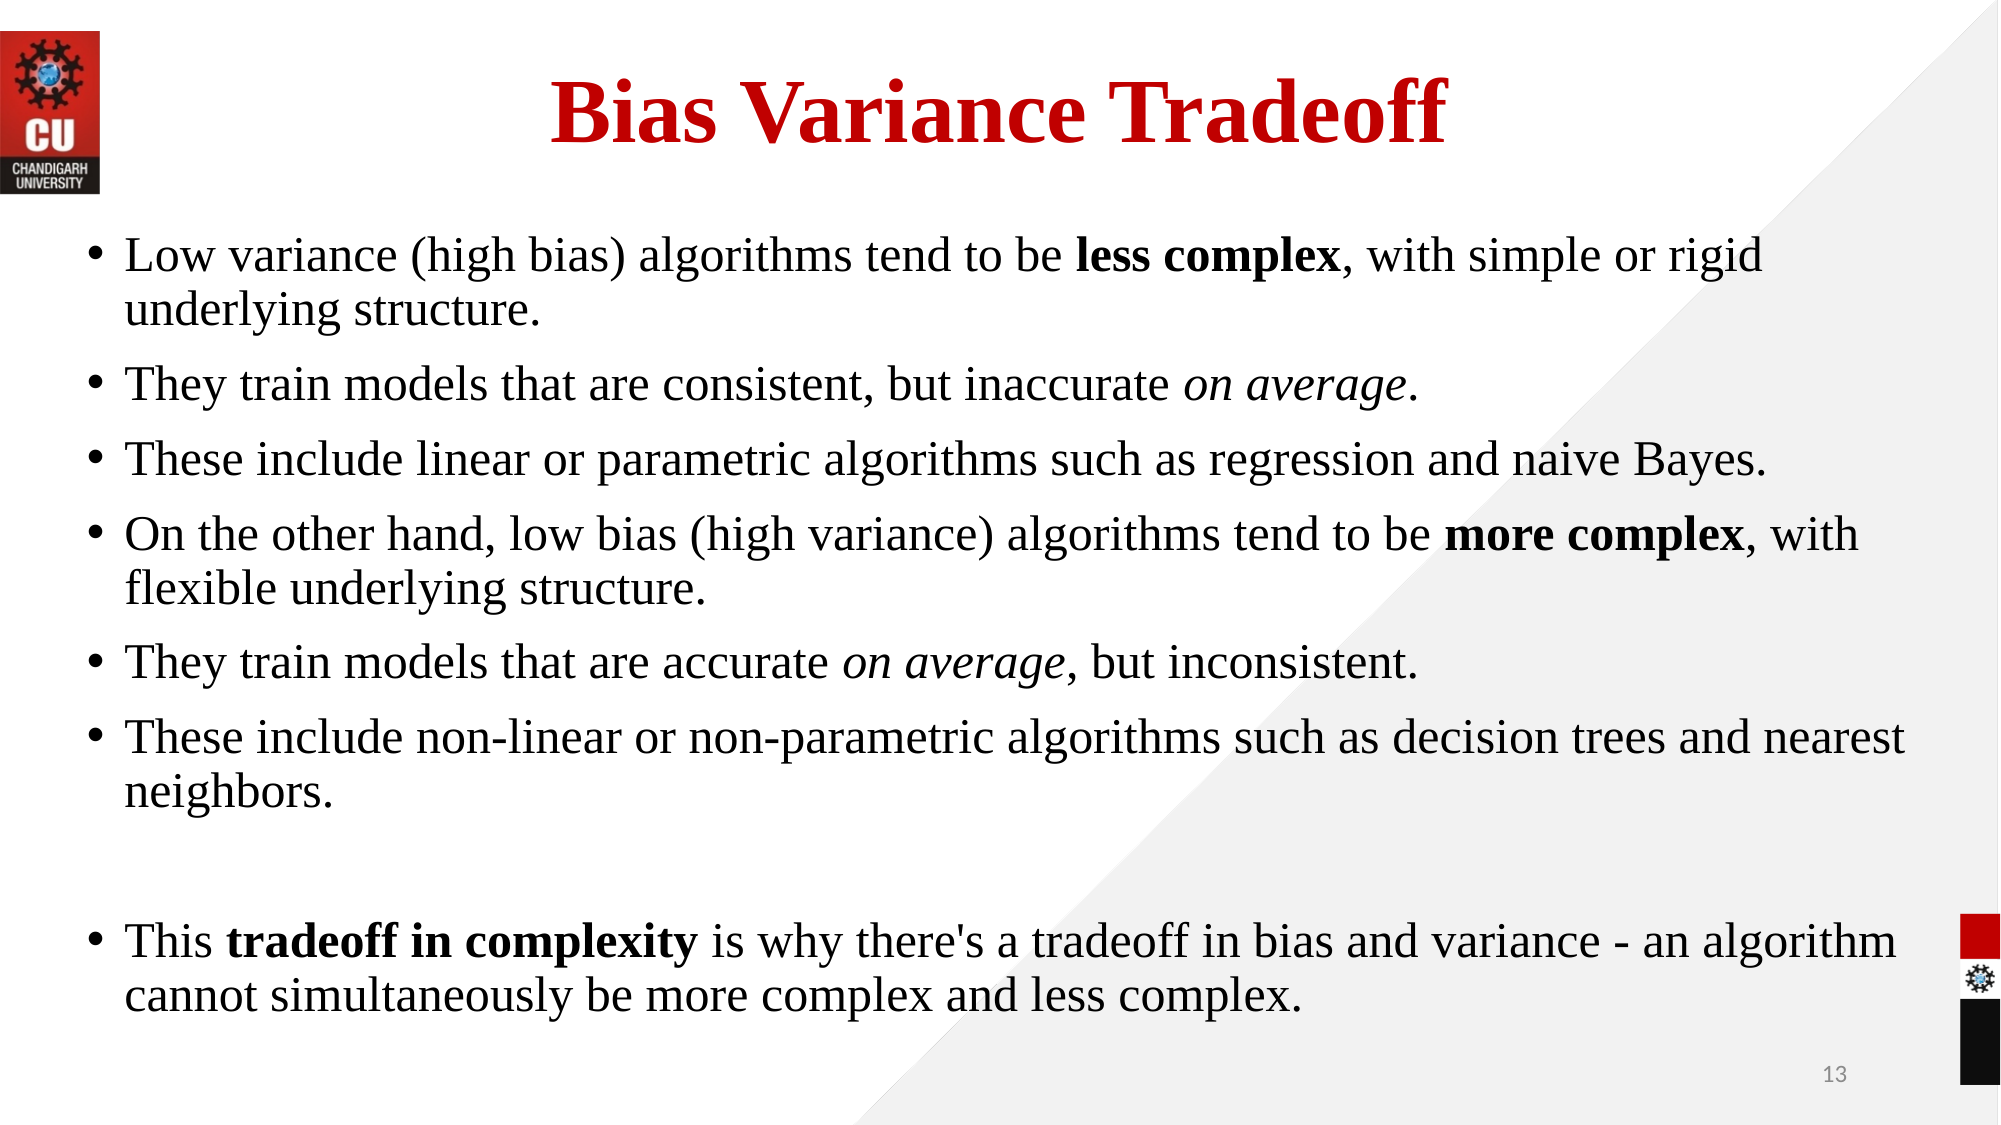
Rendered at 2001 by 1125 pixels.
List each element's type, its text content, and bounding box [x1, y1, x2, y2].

picture [0, 0, 2001, 1125]
title Bias Variance Tradeoff [137, 3, 1863, 221]
list Low variance (high bias) algorithms tend to be less complex, with simple or rigid underlying structure. They train models that are consistent, but inaccurate on average. These include linear or parametric algorithms such as regression and naive Bayes. On the other hand, low bias (high variance) algorithms tend to be more complex, with flexible underlying structure. They train models that are accurate on average, but inconsistent. These include non-linear or non-parametric algorithms such as decision trees and nearest neighbors. This tradeoff in complexity is why there's a tradeoff in bias and variance - an algorithm cannot simultaneously be more complex and less complex. [71, 221, 1937, 1122]
slide_number 13 [1412, 1042, 1863, 1103]
